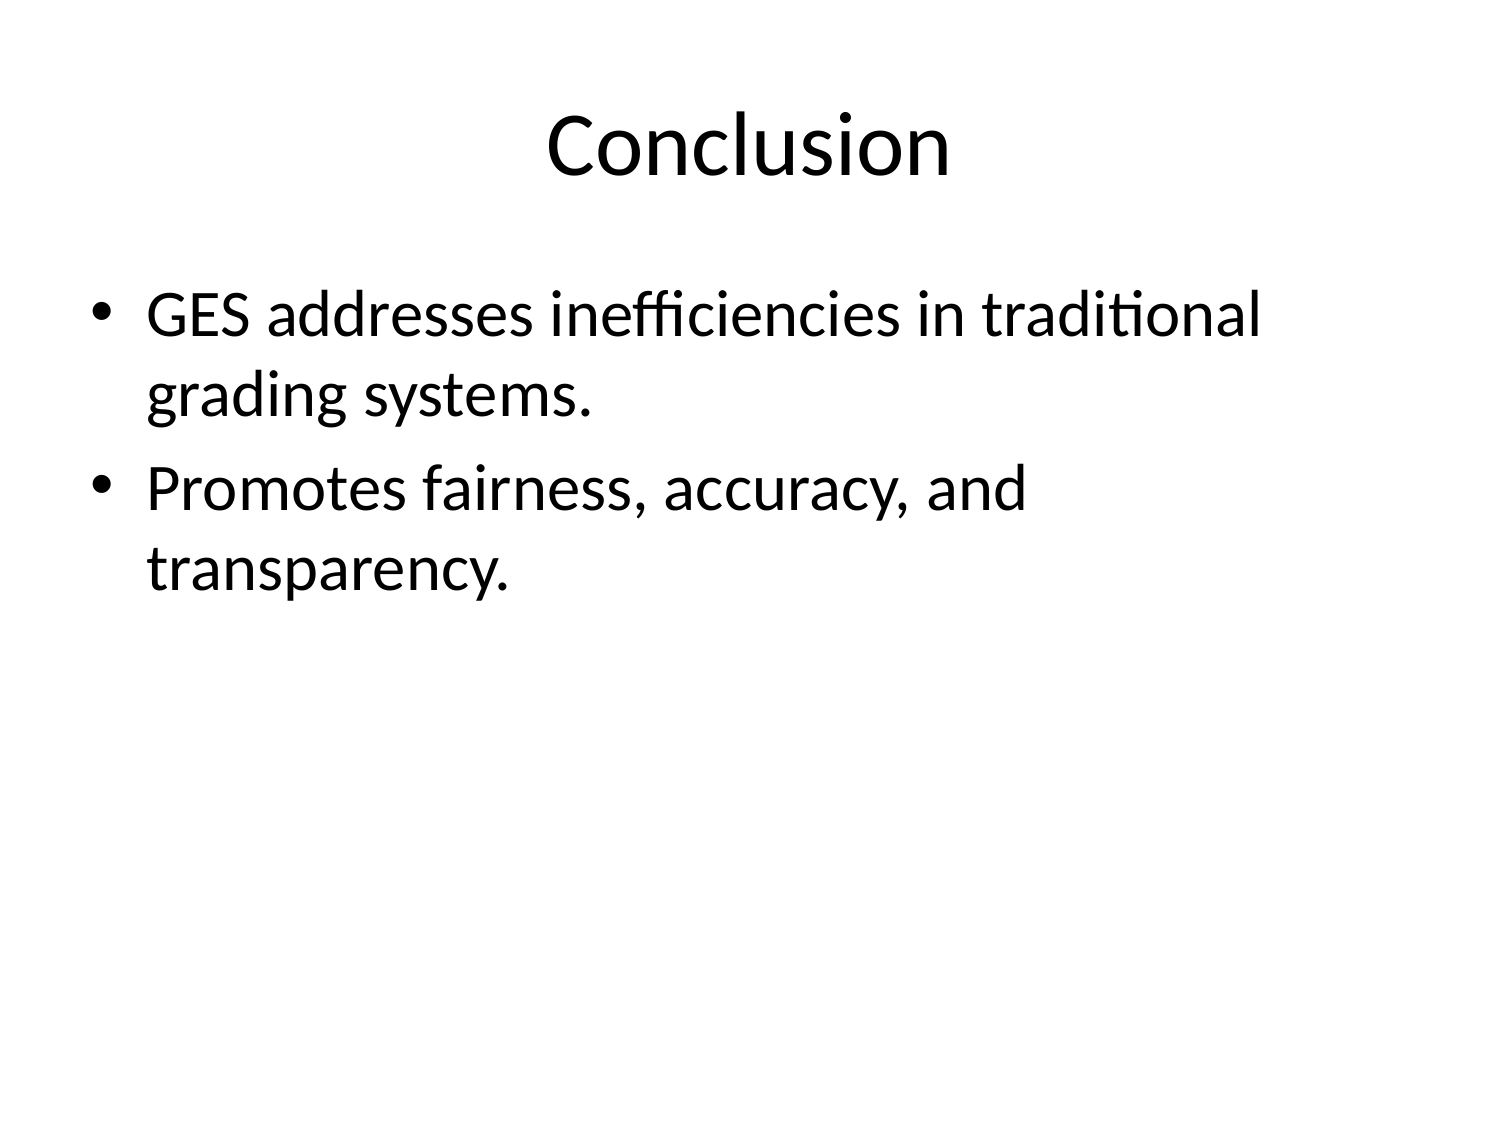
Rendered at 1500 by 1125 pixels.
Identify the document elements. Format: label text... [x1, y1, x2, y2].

title Conclusion [75, 45, 1425, 233]
list GES addresses inefficiencies in traditional grading systems. Promotes fairness, accuracy, and transparency. [75, 262, 1425, 1005]
